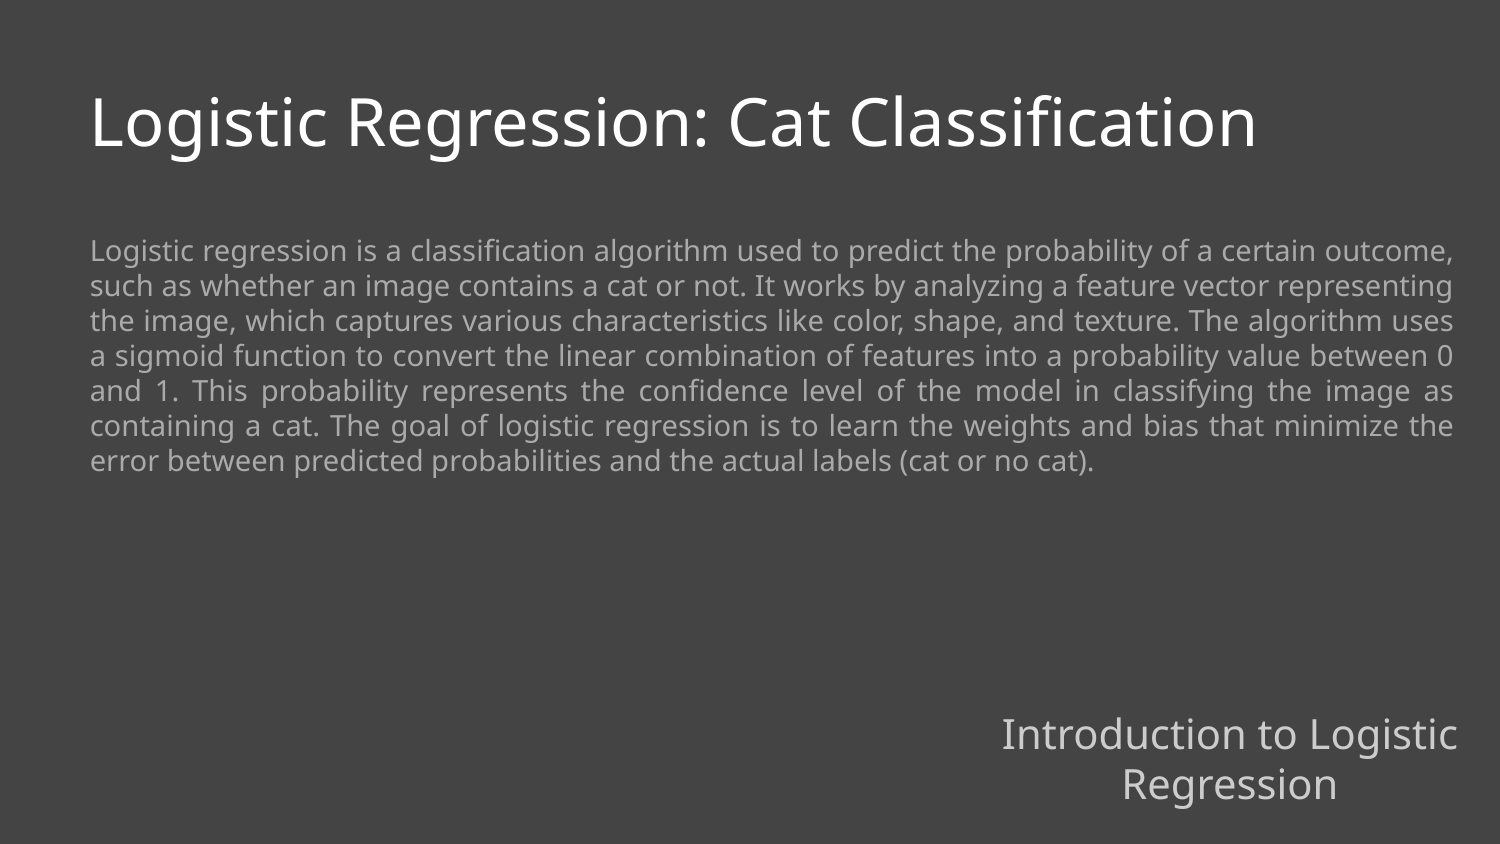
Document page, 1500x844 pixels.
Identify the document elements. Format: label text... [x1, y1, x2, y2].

text_box Introduction to Logistic Regression [929, 719, 1500, 795]
text_box Logistic Regression: Cat Classification [74, 44, 1425, 195]
text_box Logistic regression is a classification algorithm used to predict the probability of a certain outcome, such as whether an image contains a cat or not. It works by analyzing a feature vector representing the image, which captures various characteristics like color, shape, and texture. The algorithm uses a sigmoid function to convert the linear combination of features into a probability value between 0 and 1. This probability represents the confidence level of the model in classifying the image as containing a cat. The goal of logistic regression is to learn the weights and bias that minimize the error between predicted probabilities and the actual labels (cat or no cat). [74, 224, 1470, 765]
